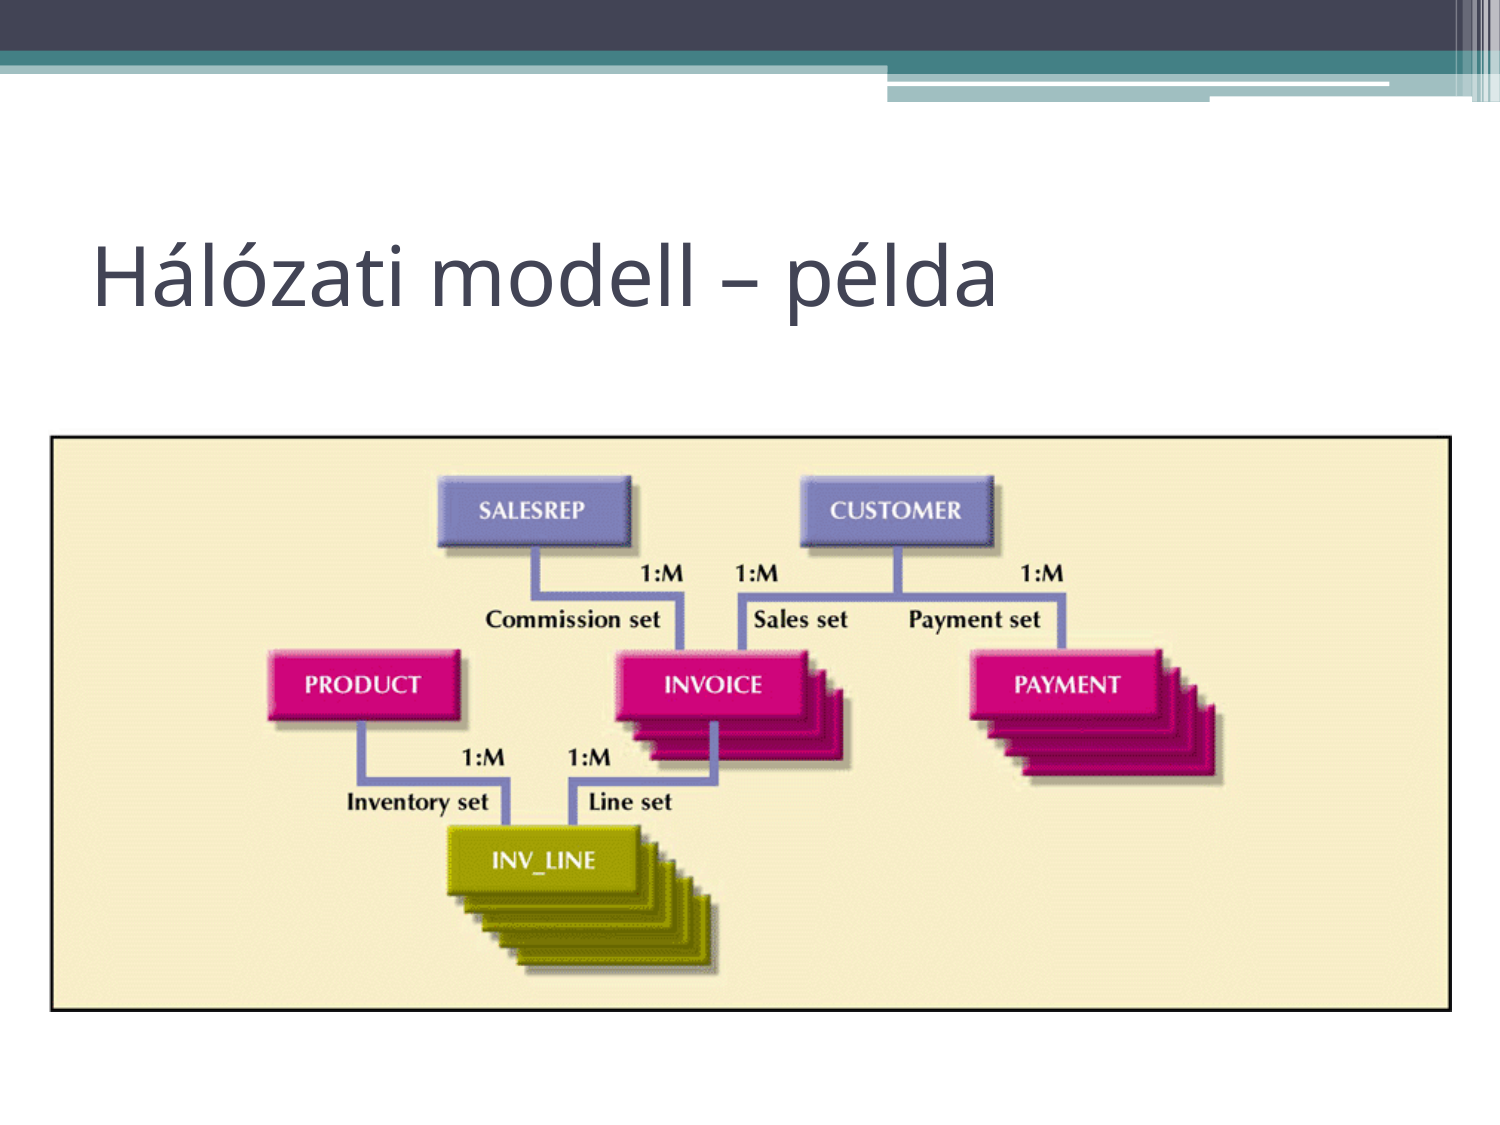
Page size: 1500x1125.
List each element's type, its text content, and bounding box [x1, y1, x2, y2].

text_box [29, 349, 1452, 1012]
title Hálózati modell – példa [87, 220, 1385, 348]
